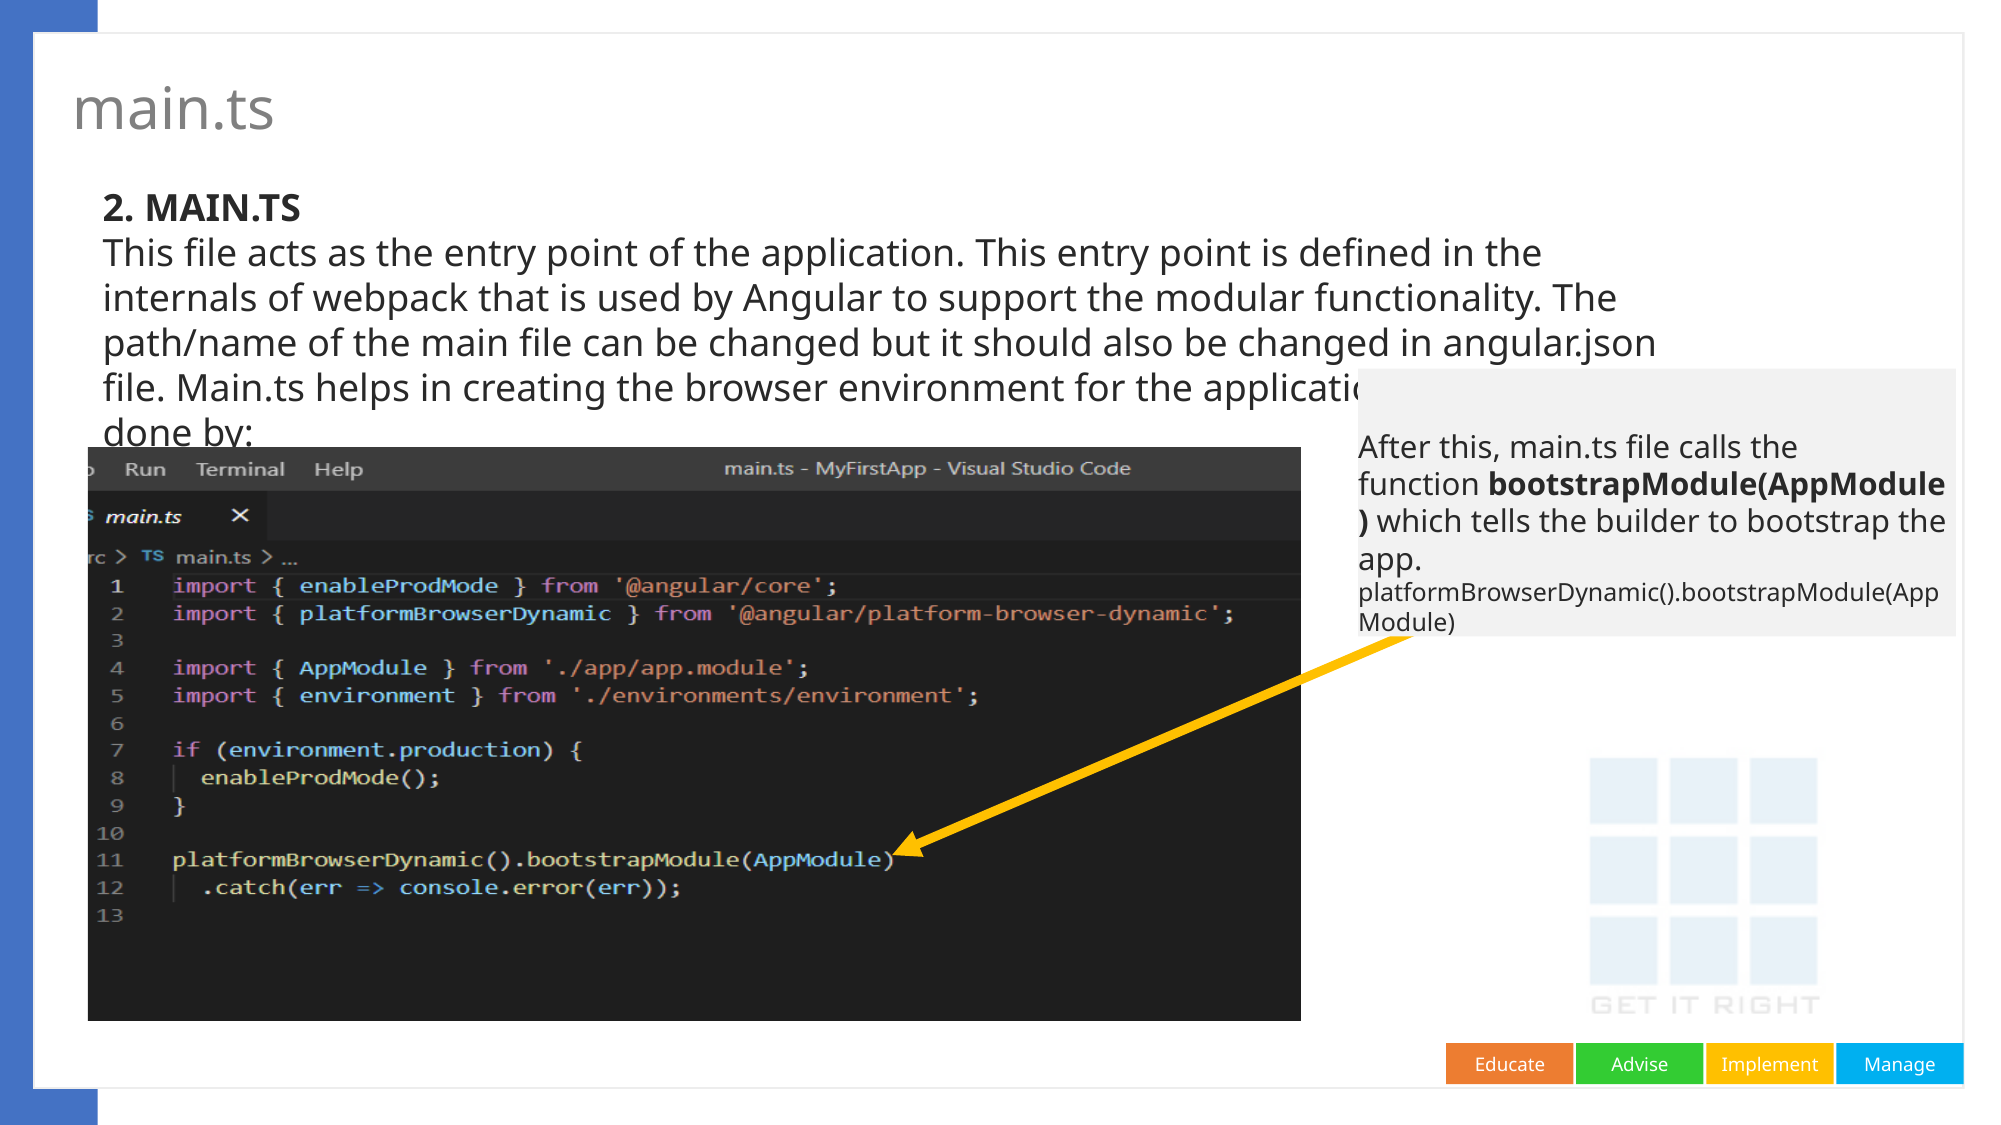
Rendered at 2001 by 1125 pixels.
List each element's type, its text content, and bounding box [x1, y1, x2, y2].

text_box 2. MAIN.TS This file acts as the entry point of the application. This entry point is defined in the internals of webpack that is used by Angular to support the modular functionality. The path/name of the main file can be changed but it should also be changed in angular.json file. Main.ts helps in creating the browser environment for the application to run. This is done by: [87, 176, 1723, 462]
title main.ts [57, 45, 1607, 177]
text_box After this, main.ts file calls the function bootstrapModule(AppModule) which tells the builder to bootstrap the app. platformBrowserDynamic().bootstrapModule(AppModule) [1358, 368, 1956, 637]
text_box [892, 613, 1455, 855]
picture [87, 447, 1301, 1021]
